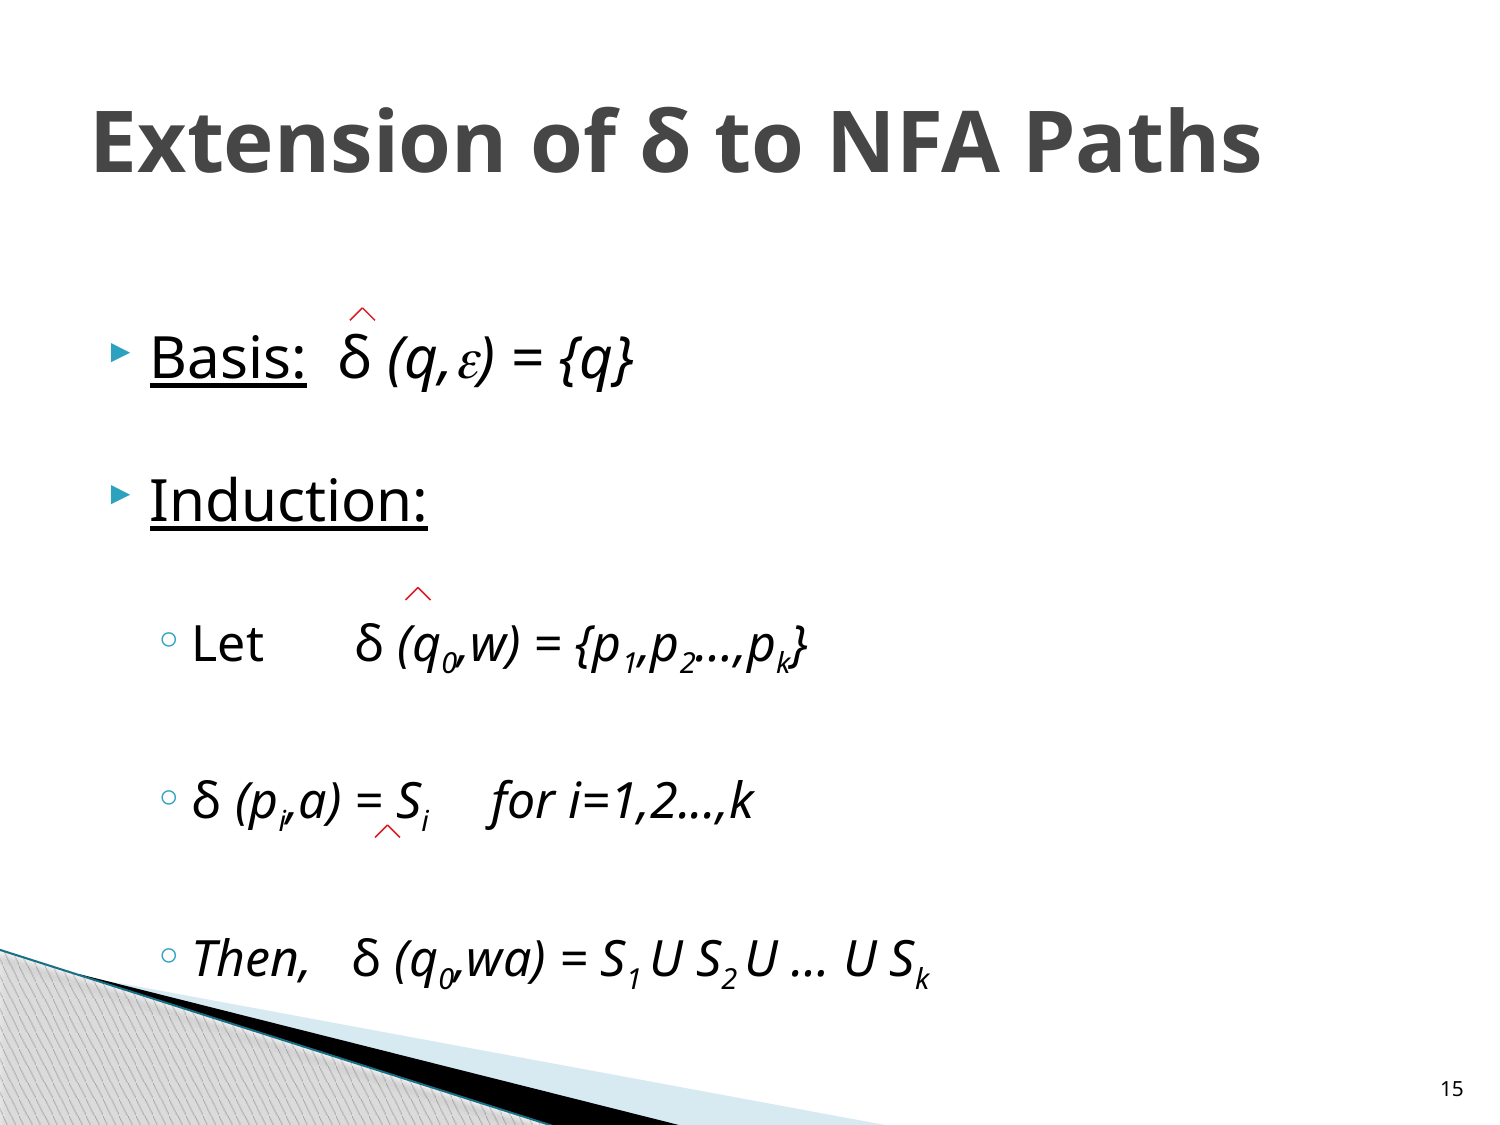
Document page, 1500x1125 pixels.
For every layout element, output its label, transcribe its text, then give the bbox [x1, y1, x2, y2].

title Extension of δ to NFA Paths [75, 45, 1425, 233]
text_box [349, 307, 376, 321]
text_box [374, 824, 401, 838]
slide_number 15 [1418, 1051, 1479, 1112]
list Basis: δ (q,) = {q} Induction: Let δ (q0,w) = {p1,p2…,pk} δ (pi,a) = Si for i=1,2...,k Then, δ (q0,wa) = S1 U S2 U … U Sk [75, 243, 1425, 986]
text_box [405, 587, 431, 601]
